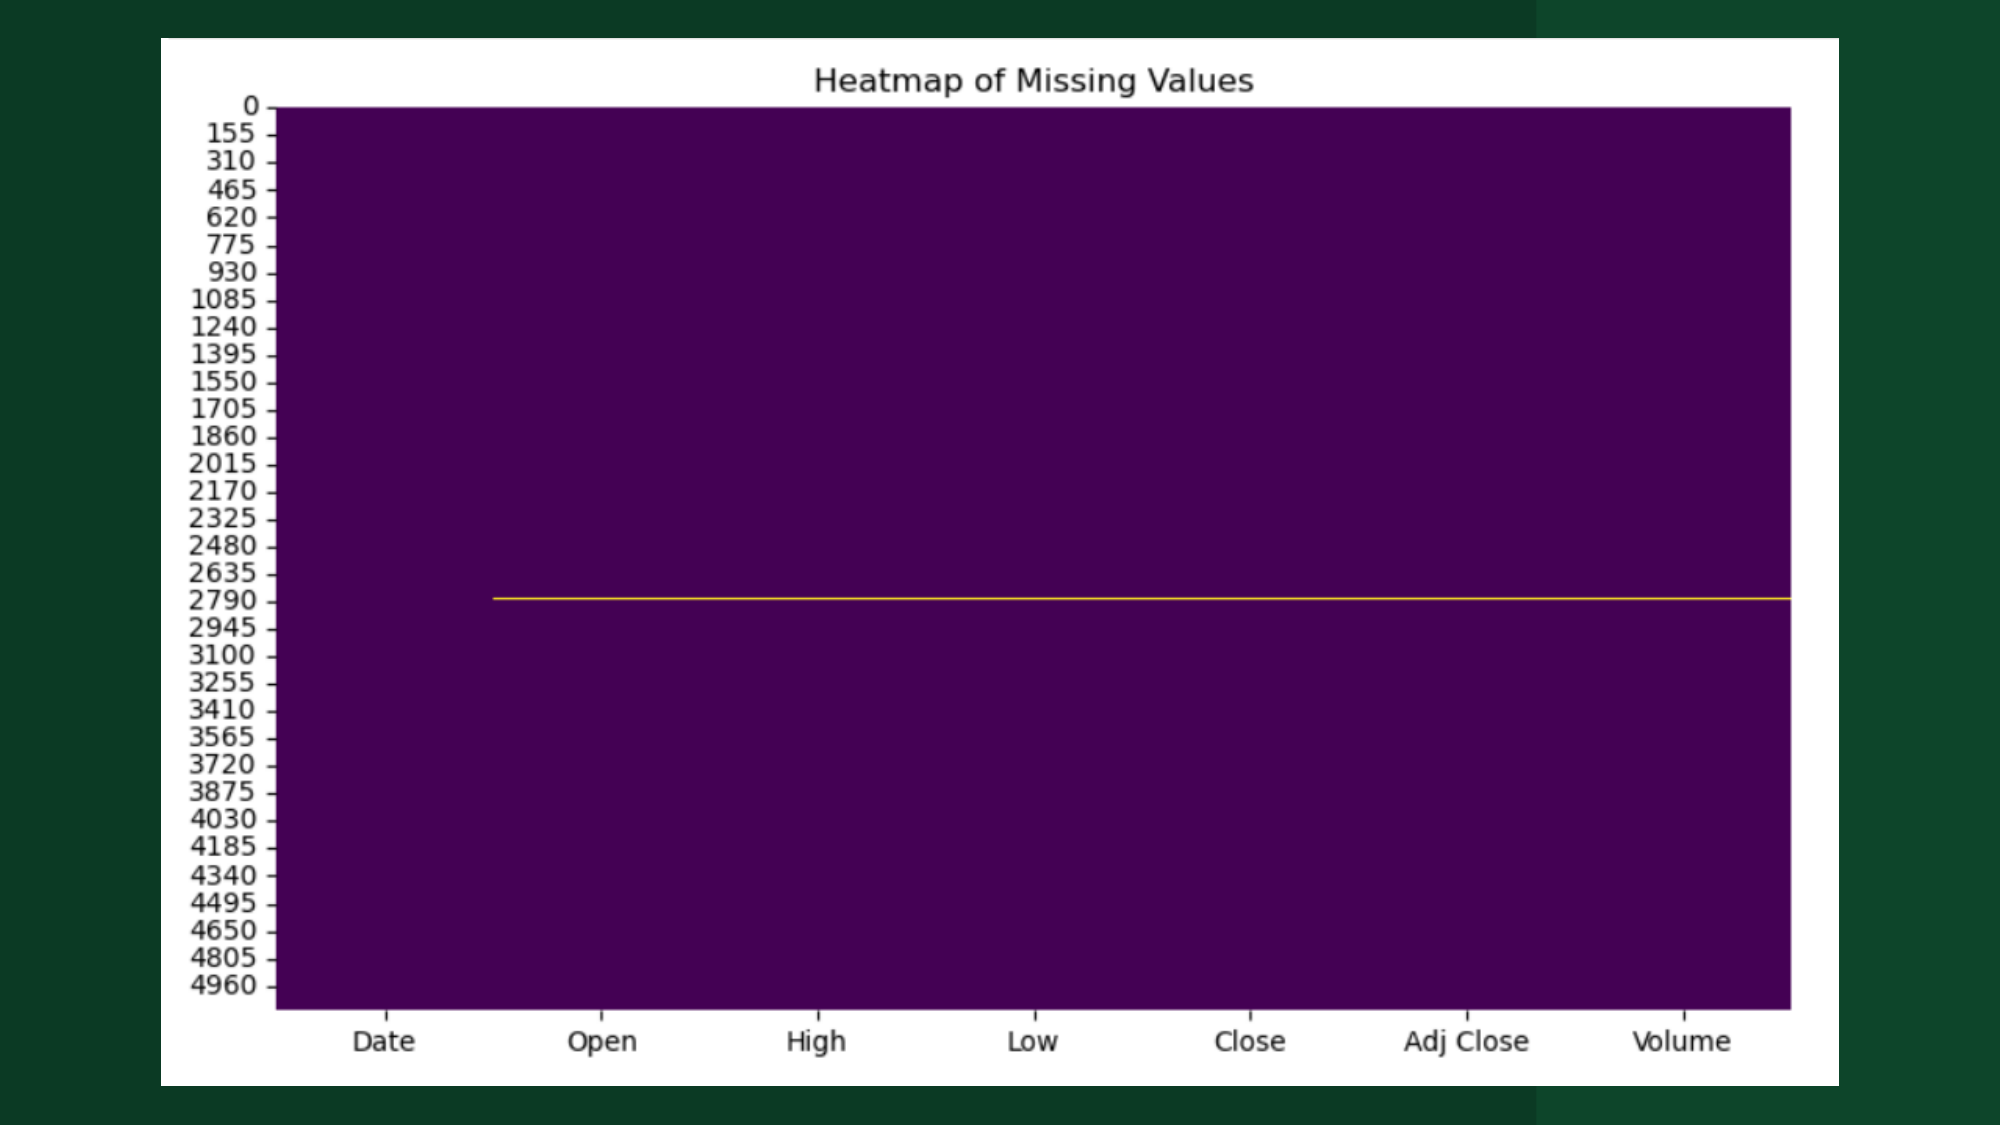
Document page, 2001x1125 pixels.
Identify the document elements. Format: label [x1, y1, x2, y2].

picture [160, 38, 1839, 1087]
